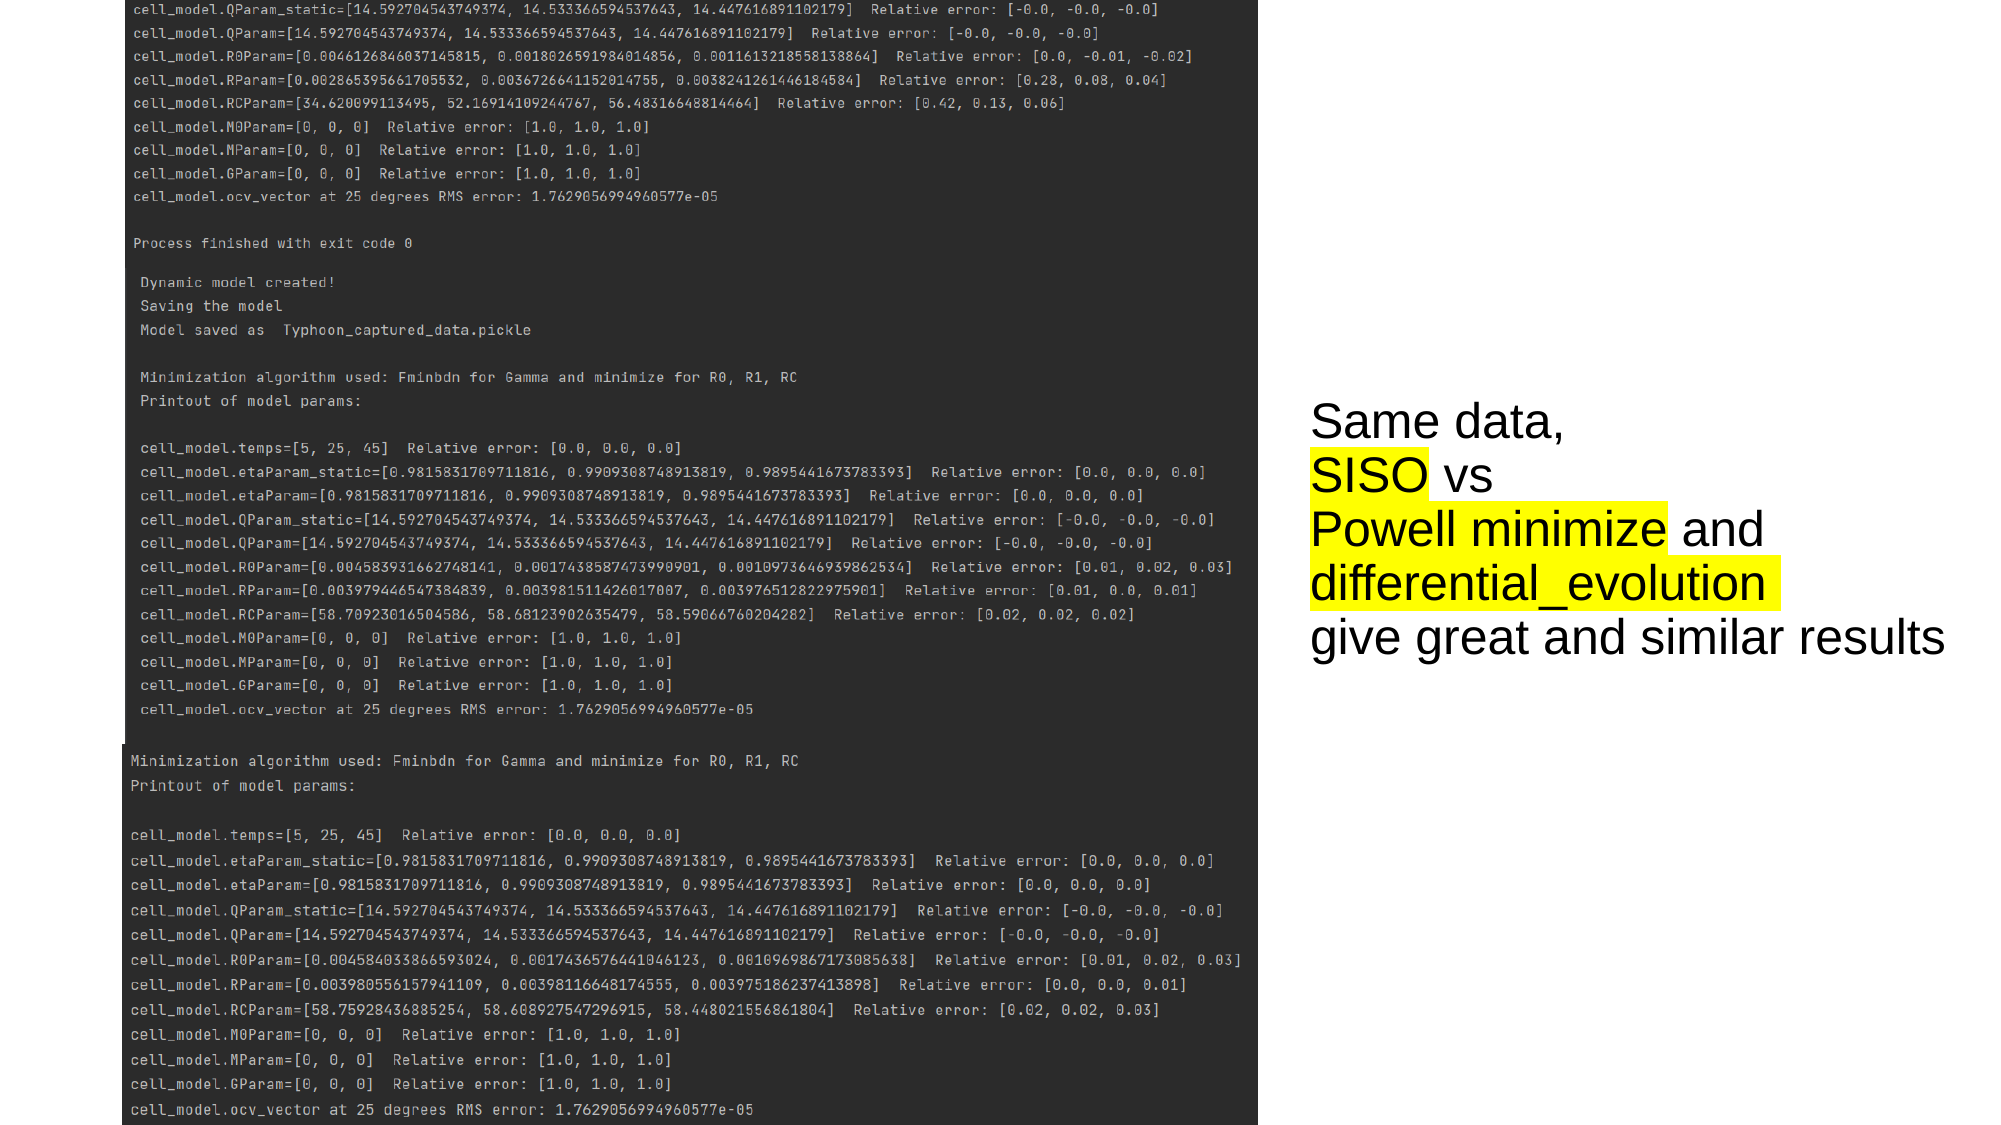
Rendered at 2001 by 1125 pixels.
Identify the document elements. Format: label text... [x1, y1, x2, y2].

picture [125, 0, 1258, 268]
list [125, 268, 1258, 744]
title Same data, SISO vs Powell minimize and differential_evolution give great and similar results [1294, 59, 2000, 1001]
picture [122, 744, 1258, 1125]
